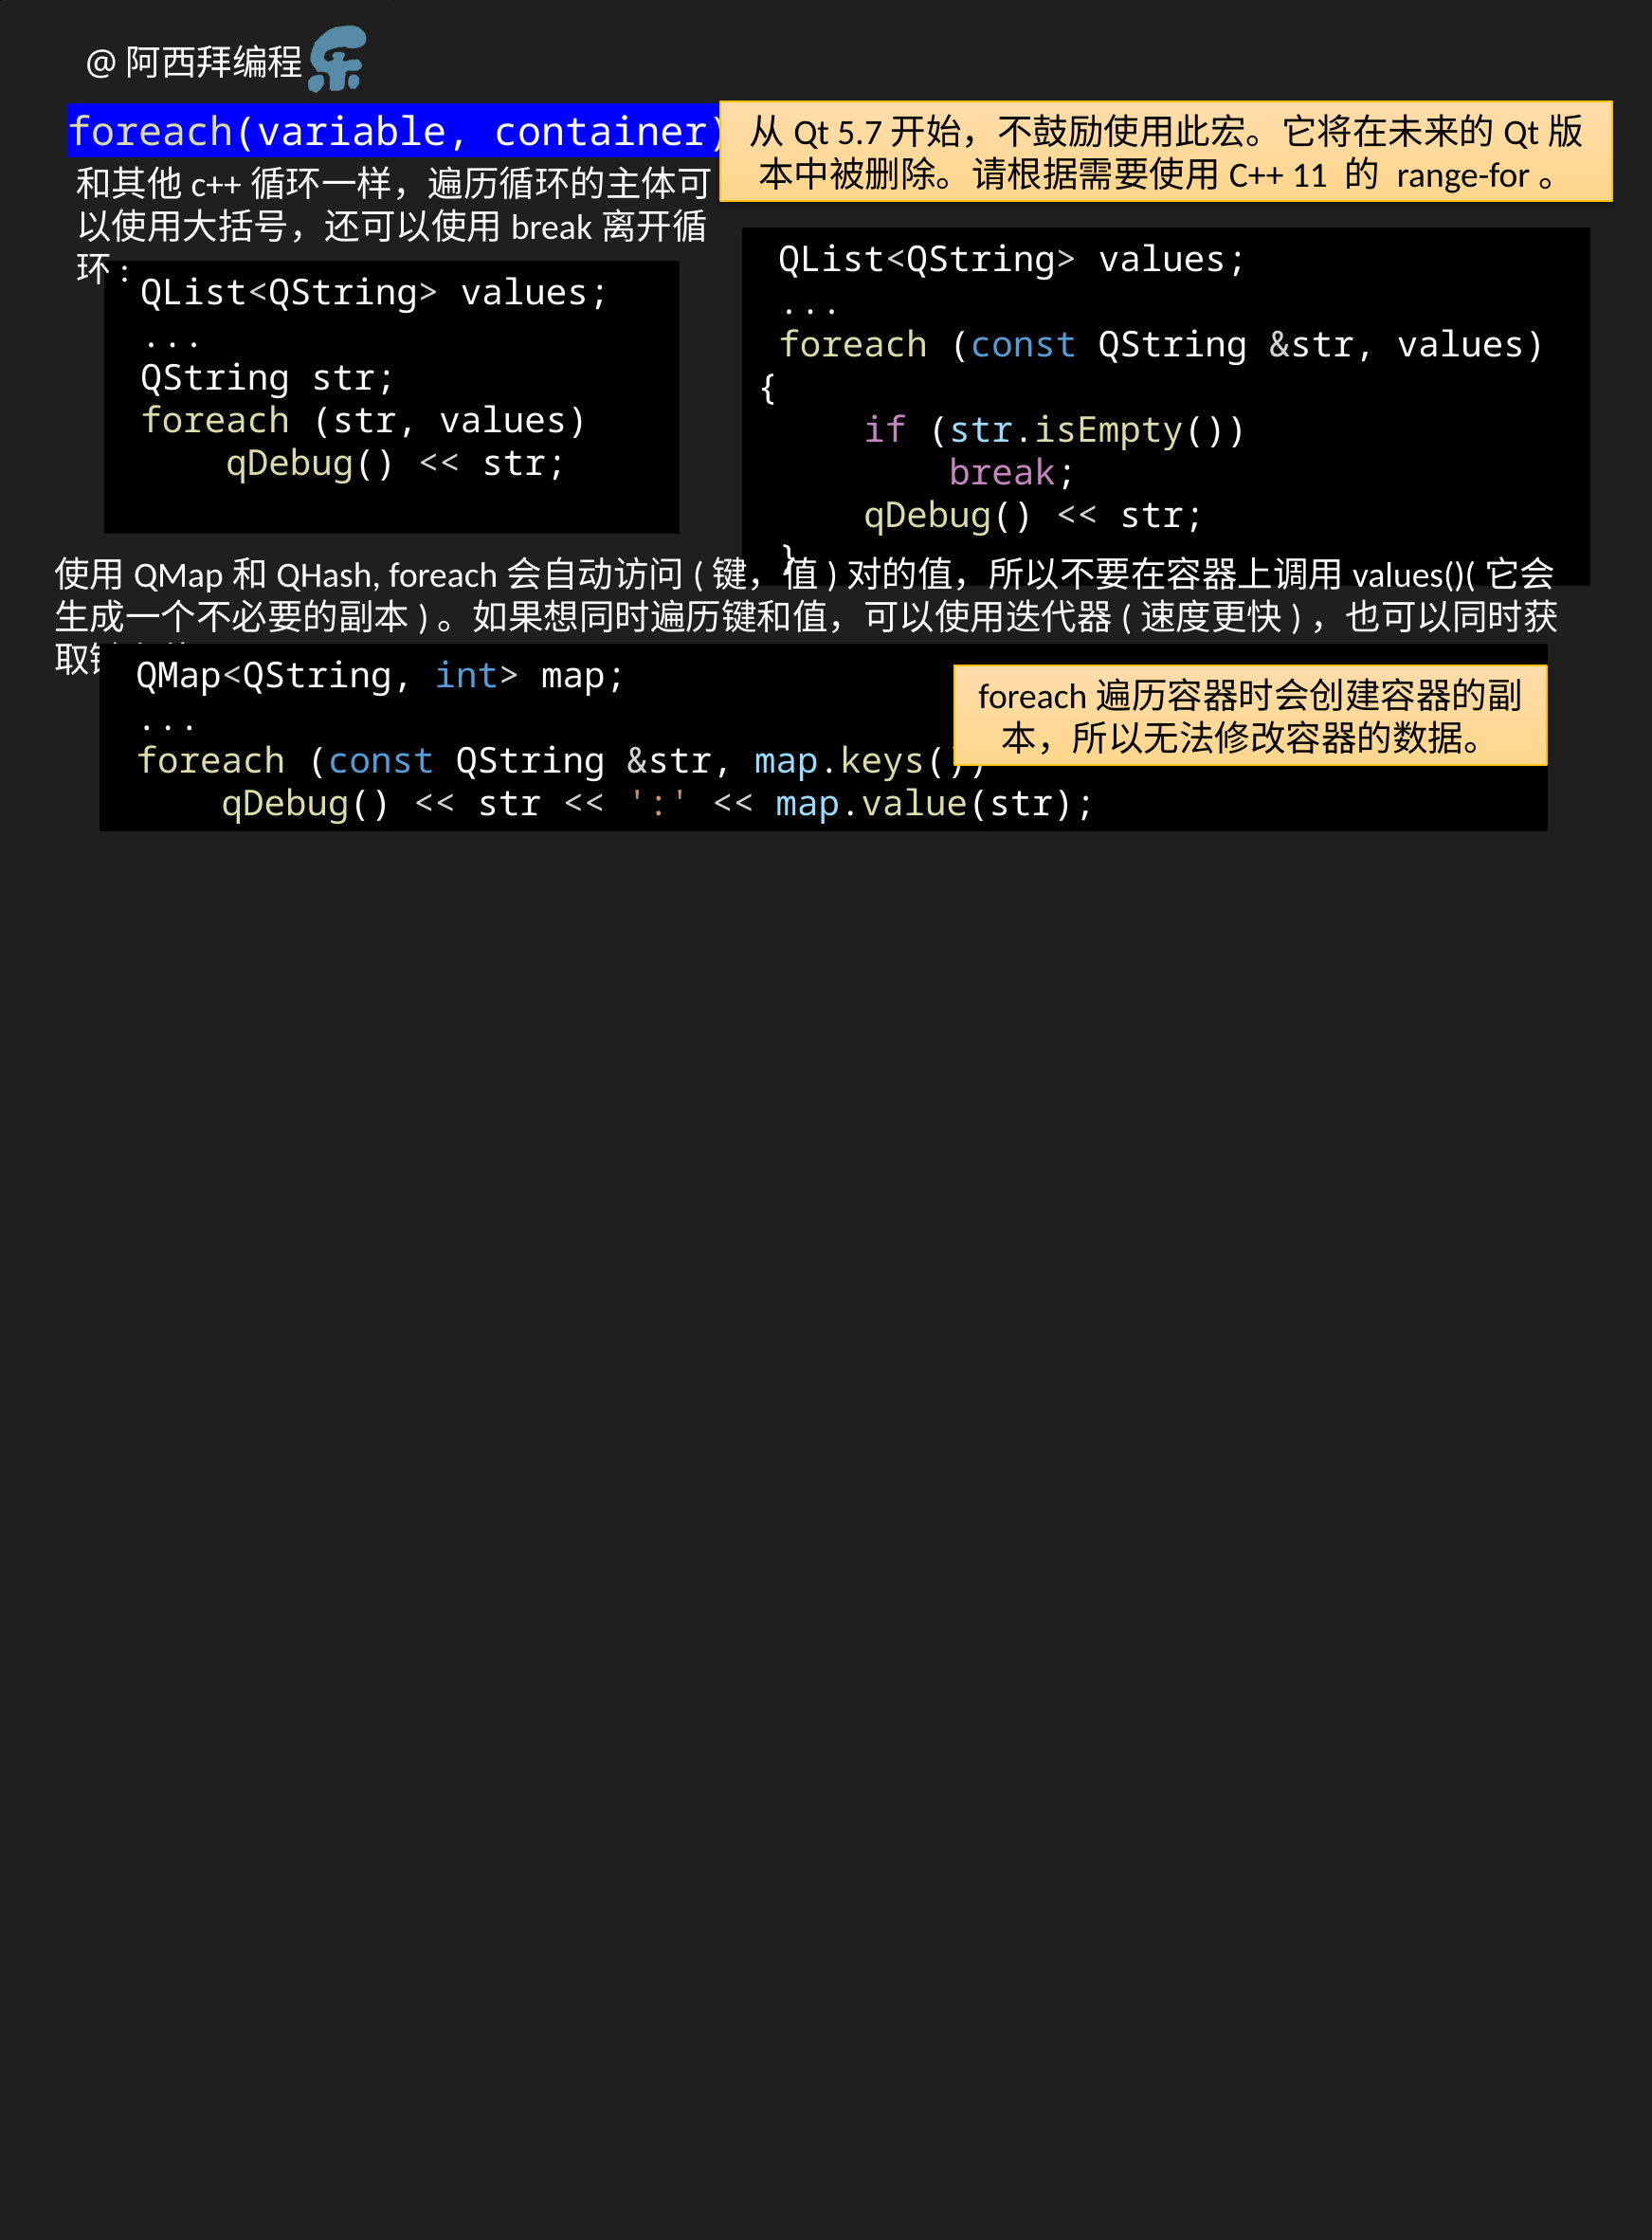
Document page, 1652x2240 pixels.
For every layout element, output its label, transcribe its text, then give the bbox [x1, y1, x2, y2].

picture [0, 0, 1652, 2240]
text_box foreach遍历容器时会创建容器的副本，所以无法修改容器的数据。 [953, 665, 1548, 766]
text_box QList<QString> values; ... foreach (const QString &str, values) { if (str.isEmpty()) break; qDebug() << str; } [742, 228, 1590, 544]
text_box QMap<QString, int> map; ... foreach (const QString &str, map.keys()) qDebug() << str << ':' << map.value(str); [100, 644, 1548, 831]
text_box QList<QString> values; ... QString str; foreach (str, values) qDebug() << str; [104, 297, 680, 534]
text_box 和其他c++循环一样，遍历循环的主体可以使用大括号，还可以使用break离开循环: [62, 154, 744, 297]
text_box 从Qt 5.7开始，不鼓励使用此宏。它将在未来的Qt版本中被删除。请根据需要使用C++ 11 的 range-for。 [719, 100, 1613, 202]
text_box 使用QMap和QHash, foreach会自动访问(键，值)对的值，所以不要在容器上调用values()(它会生成一个不必要的副本)。如果想同时遍历键和值，可以使用迭代器(速度更快)，也可以同时获取键和值: [40, 544, 1597, 687]
text_box foreach(variable, container) [53, 99, 745, 161]
